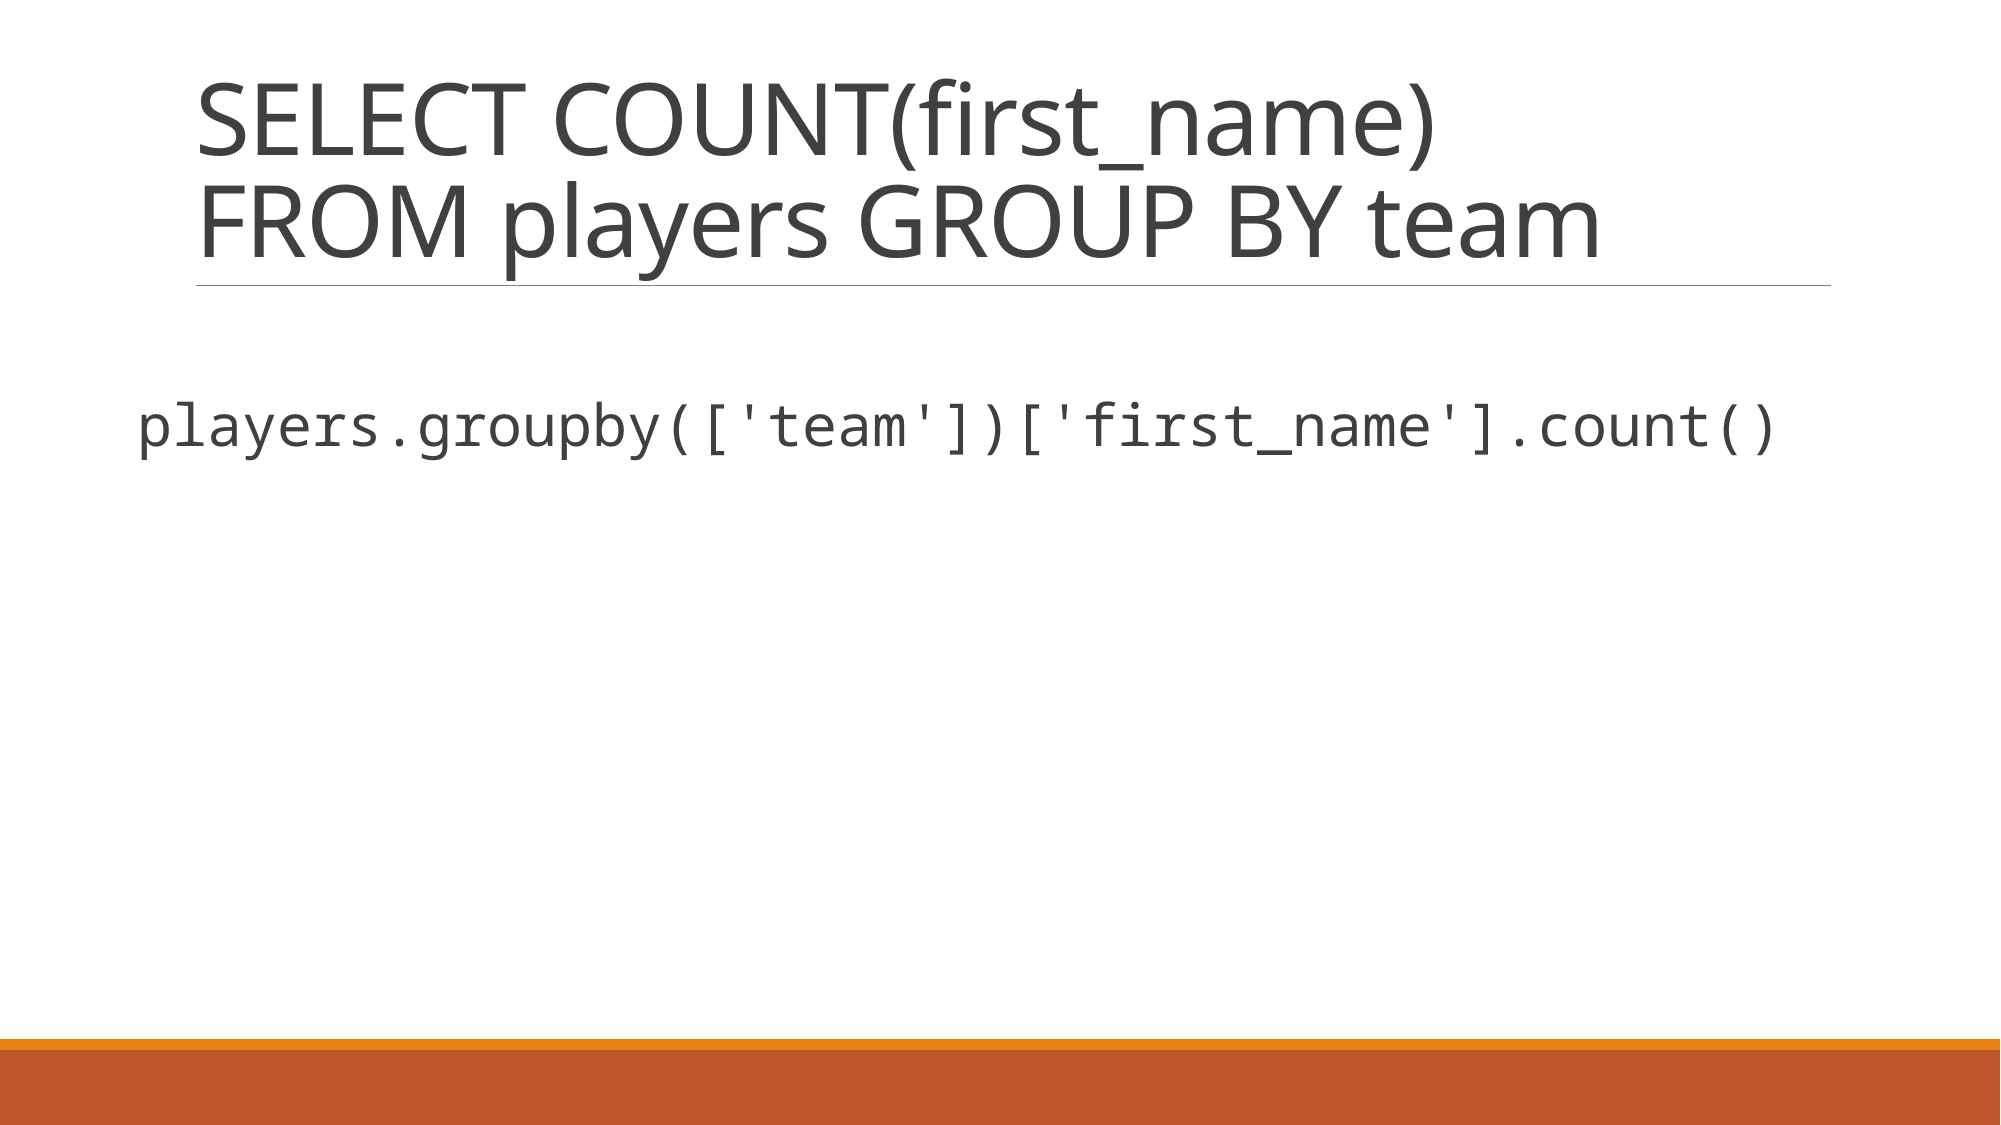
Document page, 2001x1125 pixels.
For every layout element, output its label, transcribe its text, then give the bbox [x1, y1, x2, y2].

list players.groupby(['team'])['first_name'].count() [137, 299, 1863, 1094]
title SELECT COUNT(first_name) FROM players GROUP BY team [180, 47, 1830, 285]
